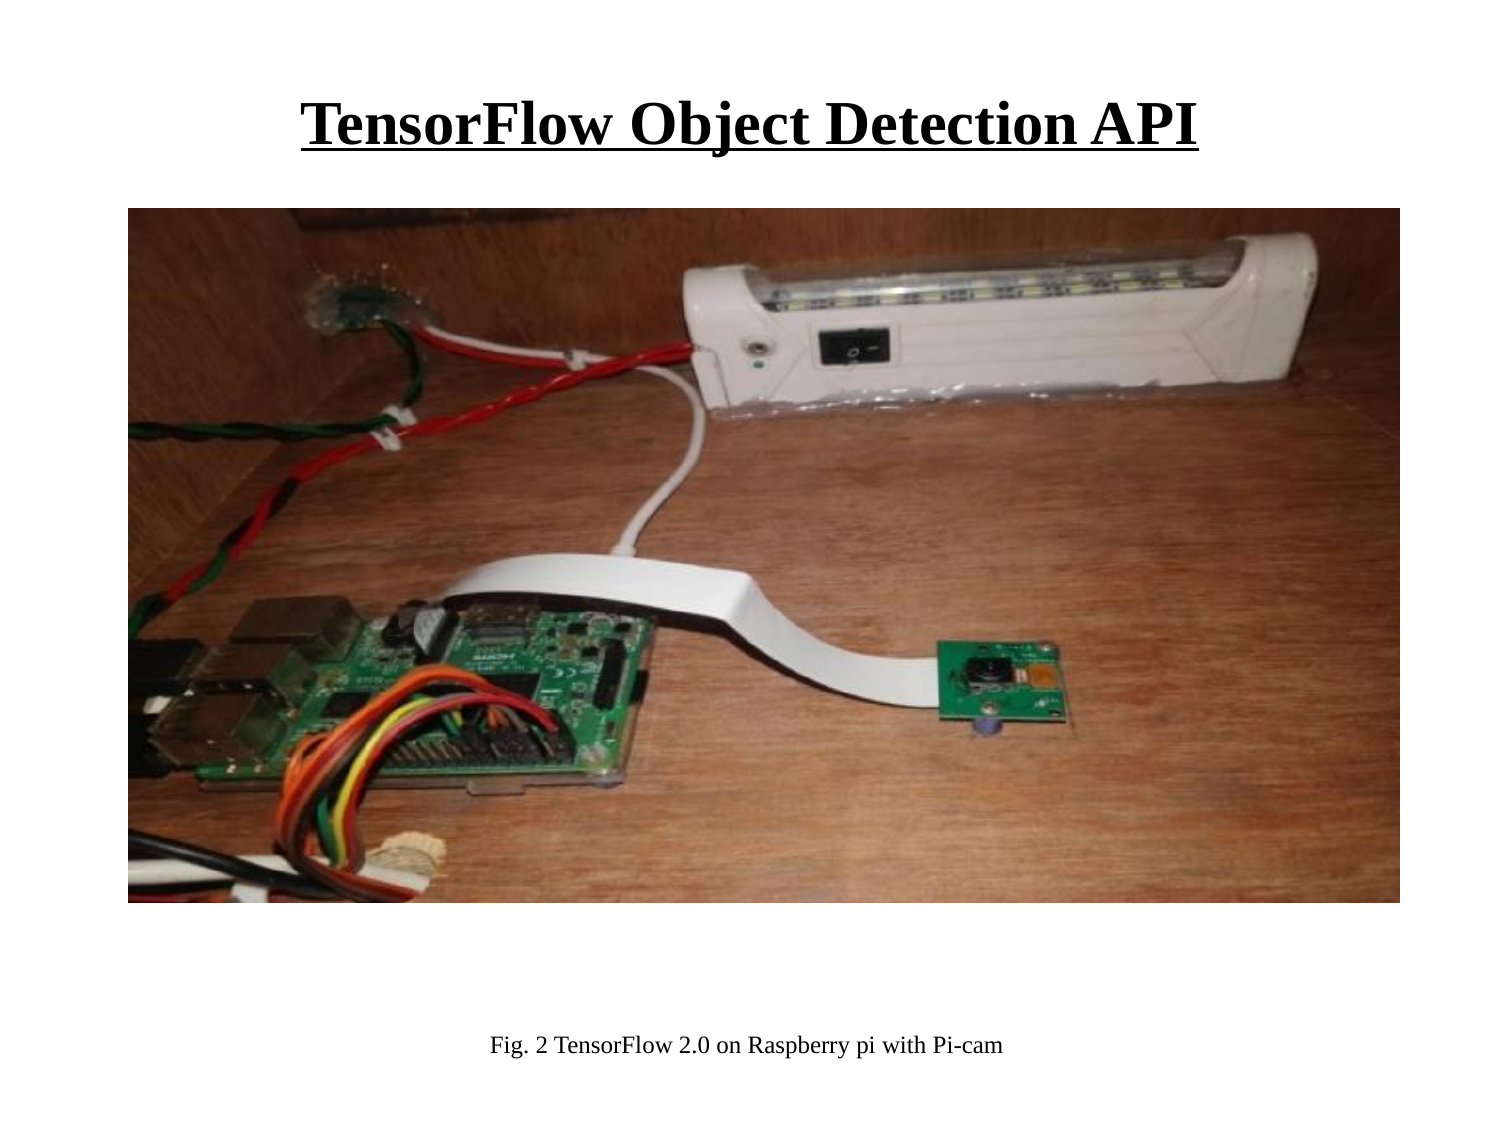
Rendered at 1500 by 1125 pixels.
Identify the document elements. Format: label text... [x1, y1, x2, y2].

text_box TensorFlow Object Detection API [75, 54, 1425, 185]
picture [127, 207, 1400, 903]
text_box Fig. 2 TensorFlow 2.0 on Raspberry pi with Pi-cam [344, 1013, 1156, 1074]
